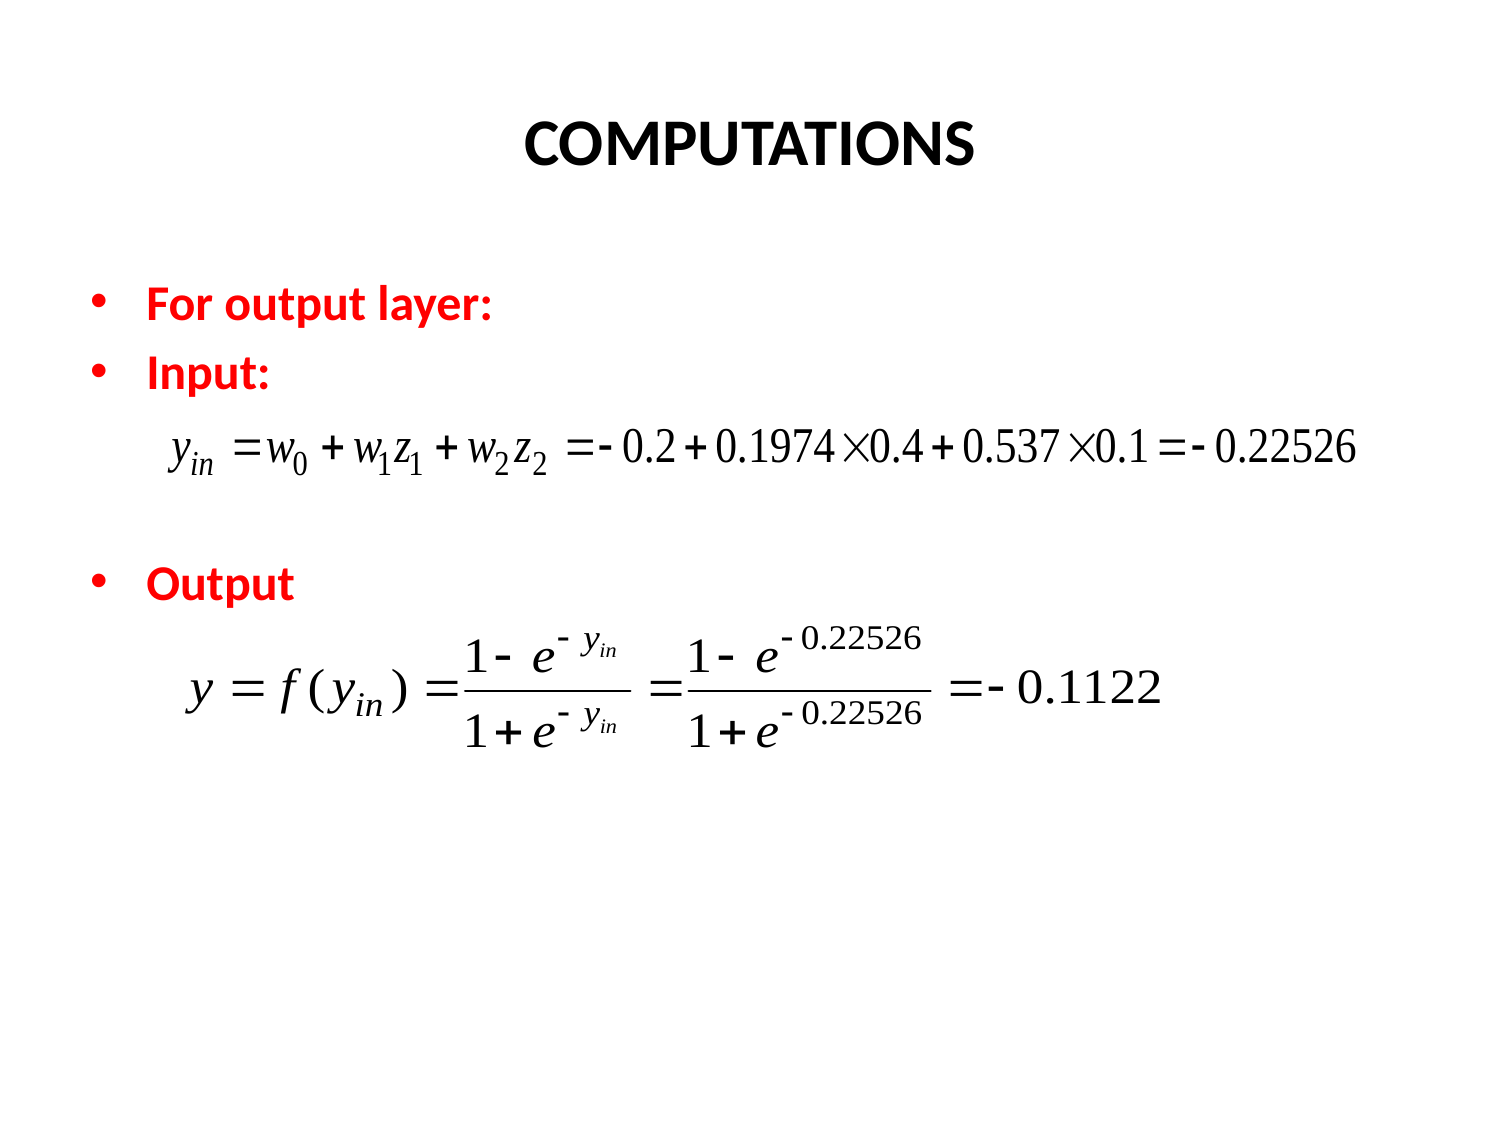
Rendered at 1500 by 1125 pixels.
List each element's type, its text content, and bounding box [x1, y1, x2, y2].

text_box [159, 412, 1368, 488]
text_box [174, 609, 1174, 763]
title COMPUTATIONS [75, 45, 1425, 233]
list For output layer: Input: Output [75, 262, 1425, 1005]
